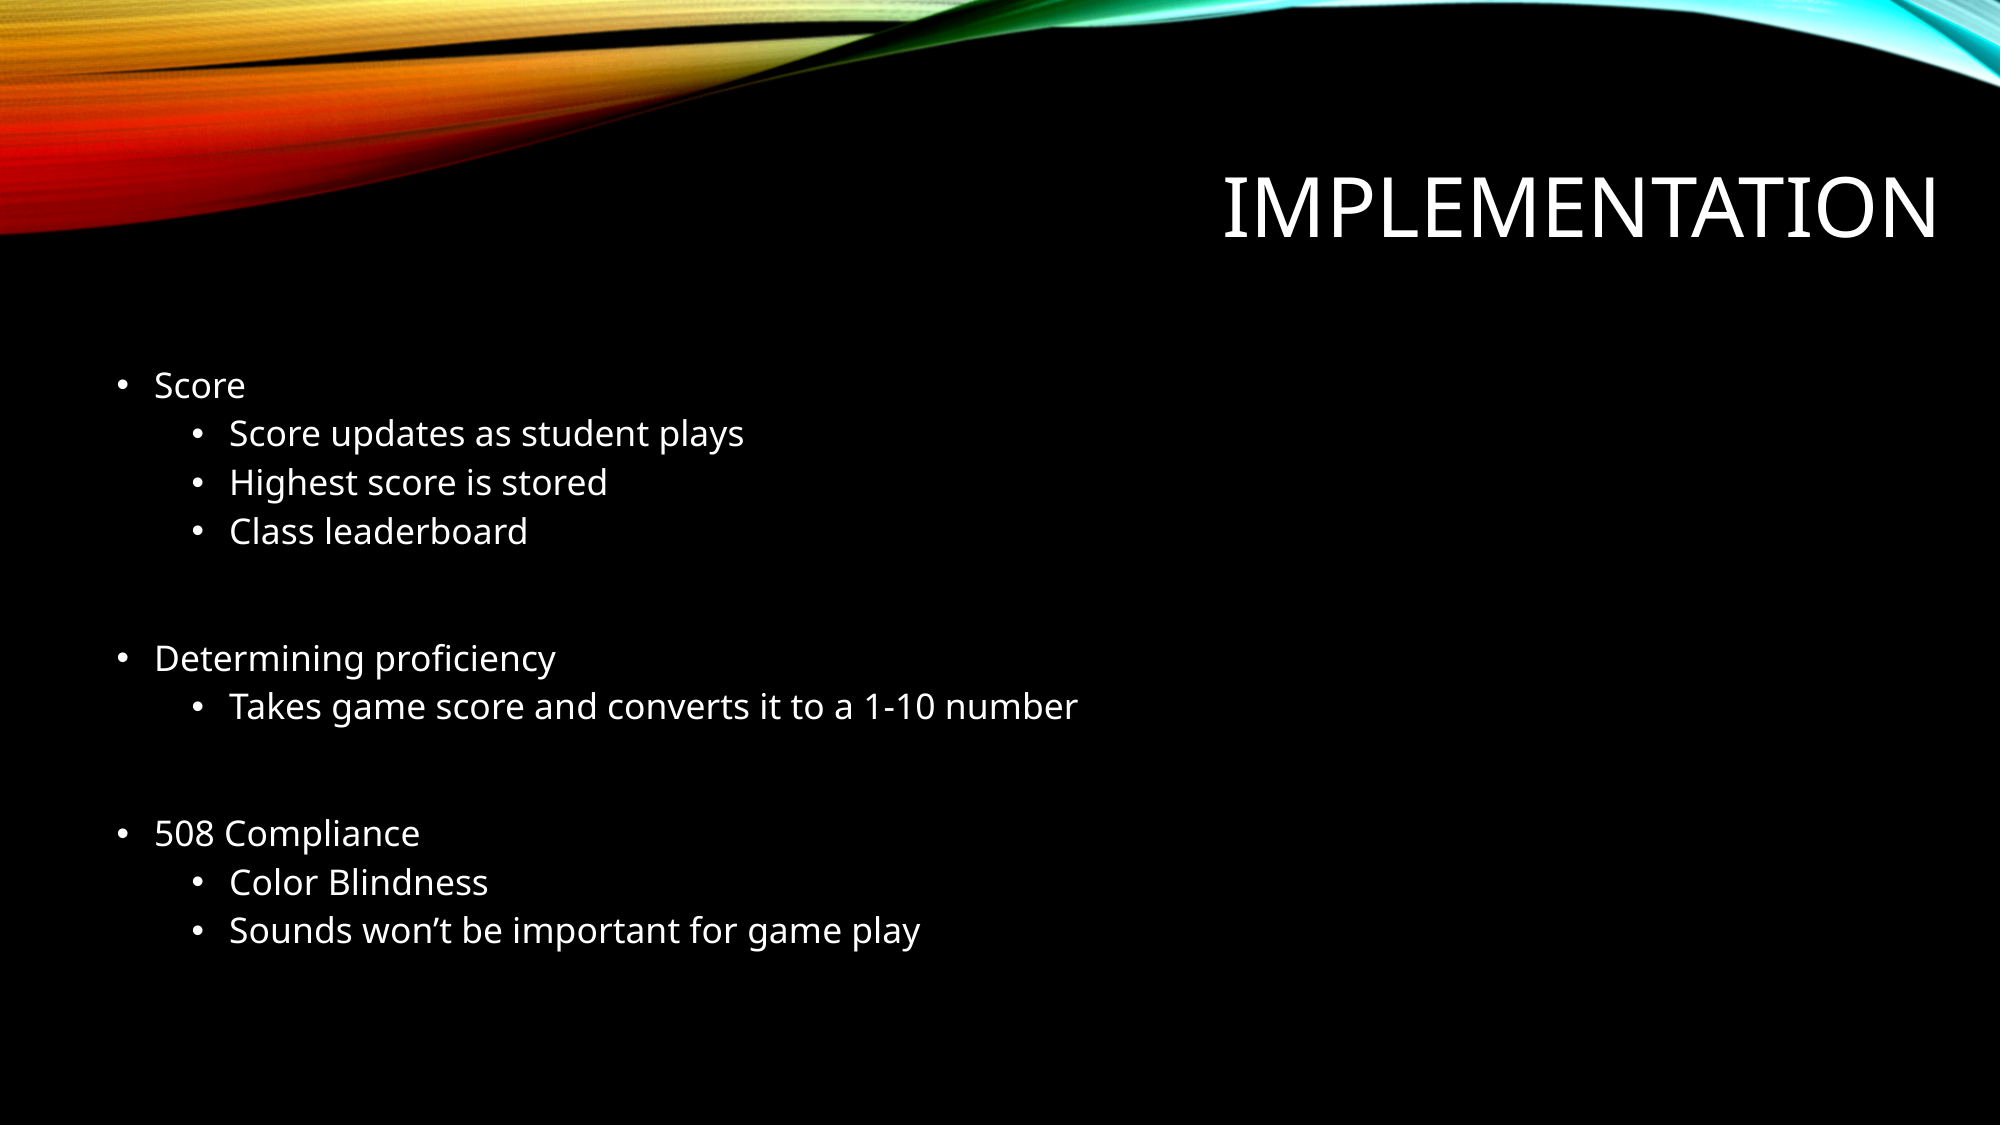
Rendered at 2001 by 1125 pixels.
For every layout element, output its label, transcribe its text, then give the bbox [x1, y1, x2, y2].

title IMPLEMENTATION [836, 104, 1957, 317]
list Score Score updates as student plays Highest score is stored Class leaderboard Determining proficiency Takes game score and converts it to a 1-10 number 508 Compliance Color Blindness Sounds won’t be important for game play [101, 360, 1223, 1021]
picture [0, 0, 2000, 237]
